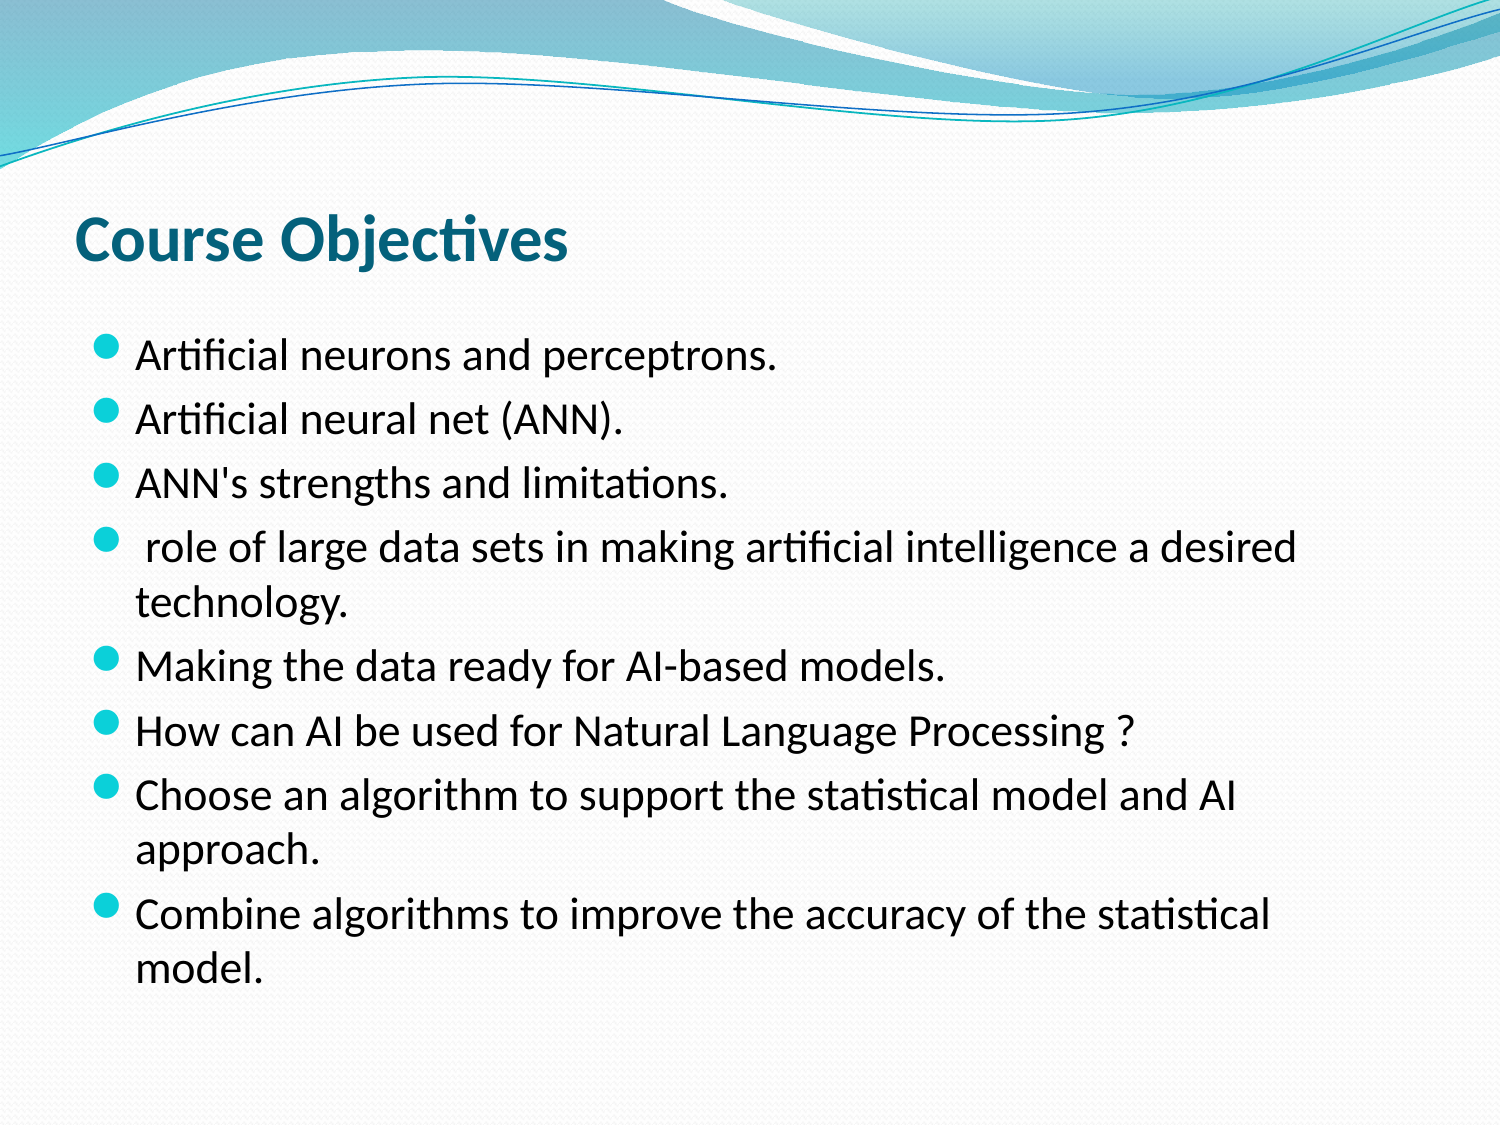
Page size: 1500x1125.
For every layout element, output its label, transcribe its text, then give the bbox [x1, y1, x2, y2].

list Artificial neurons and perceptrons. Artificial neural net (ANN). ANN's strengths and limitations. role of large data sets in making artificial intelligence a desired technology. Making the data ready for AI-based models. How can AI be used for Natural Language Processing ? Choose an algorithm to support the statistical model and AI approach. Combine algorithms to improve the accuracy of the statistical model. [75, 317, 1425, 1038]
title Course Objectives [75, 174, 1425, 275]
